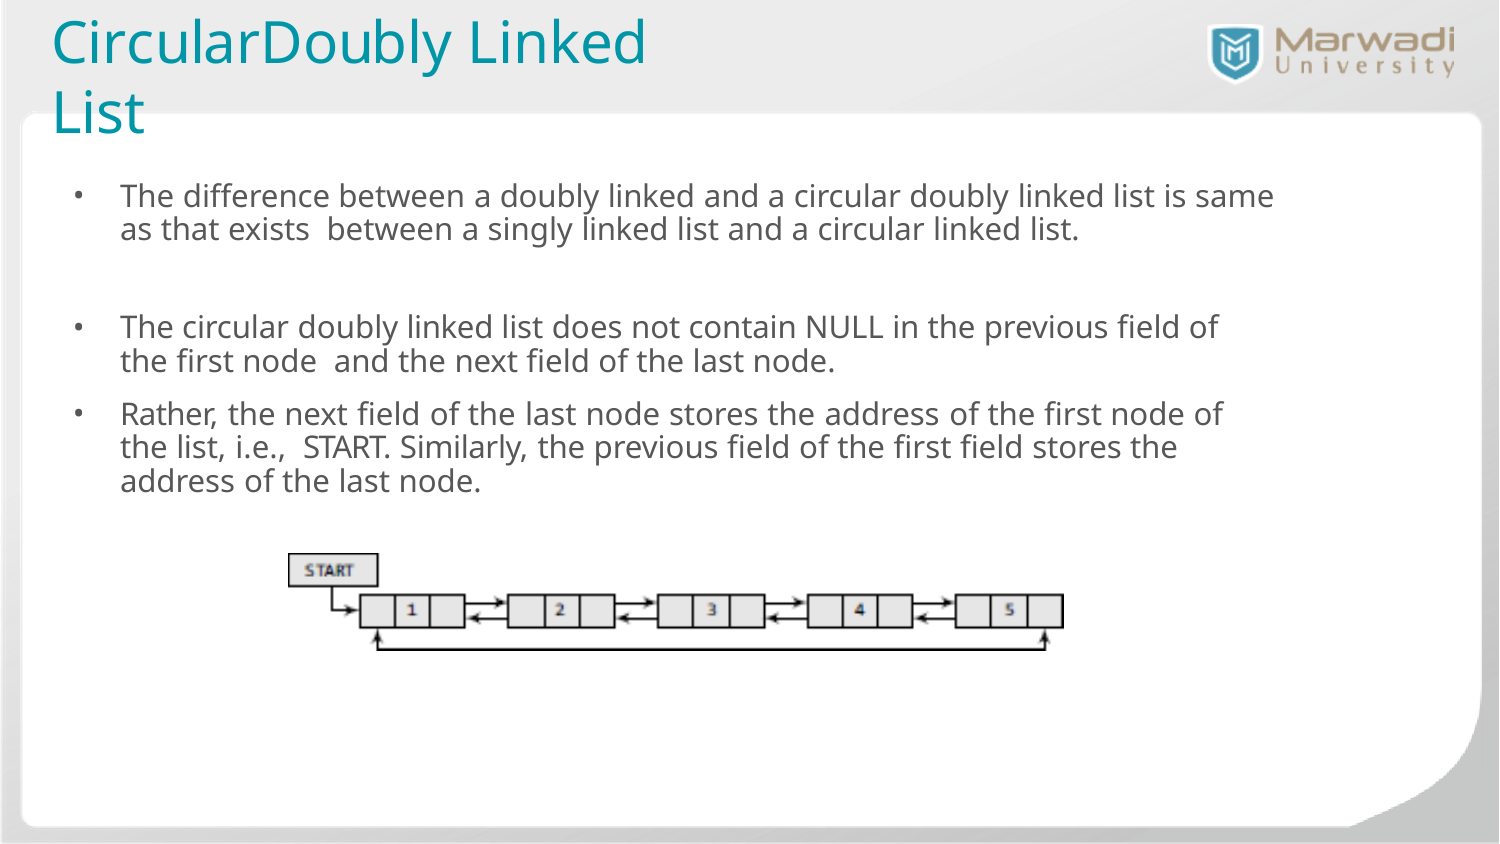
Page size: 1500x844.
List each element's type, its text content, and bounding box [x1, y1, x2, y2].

title Circular Doubly Linked List [49, 2, 708, 146]
picture [0, 0, 1499, 844]
text_box The difference between a doubly linked and a circular doubly linked list is same as that exists between a singly linked list and a circular linked list. The circular doubly linked list does not contain NULL in the previous field of the first node and the next field of the last node. Rather, the next field of the last node stores the address of the first node of the list, i.e., START. Similarly, the previous field of the first field stores the address of the last node. [70, 173, 1307, 499]
